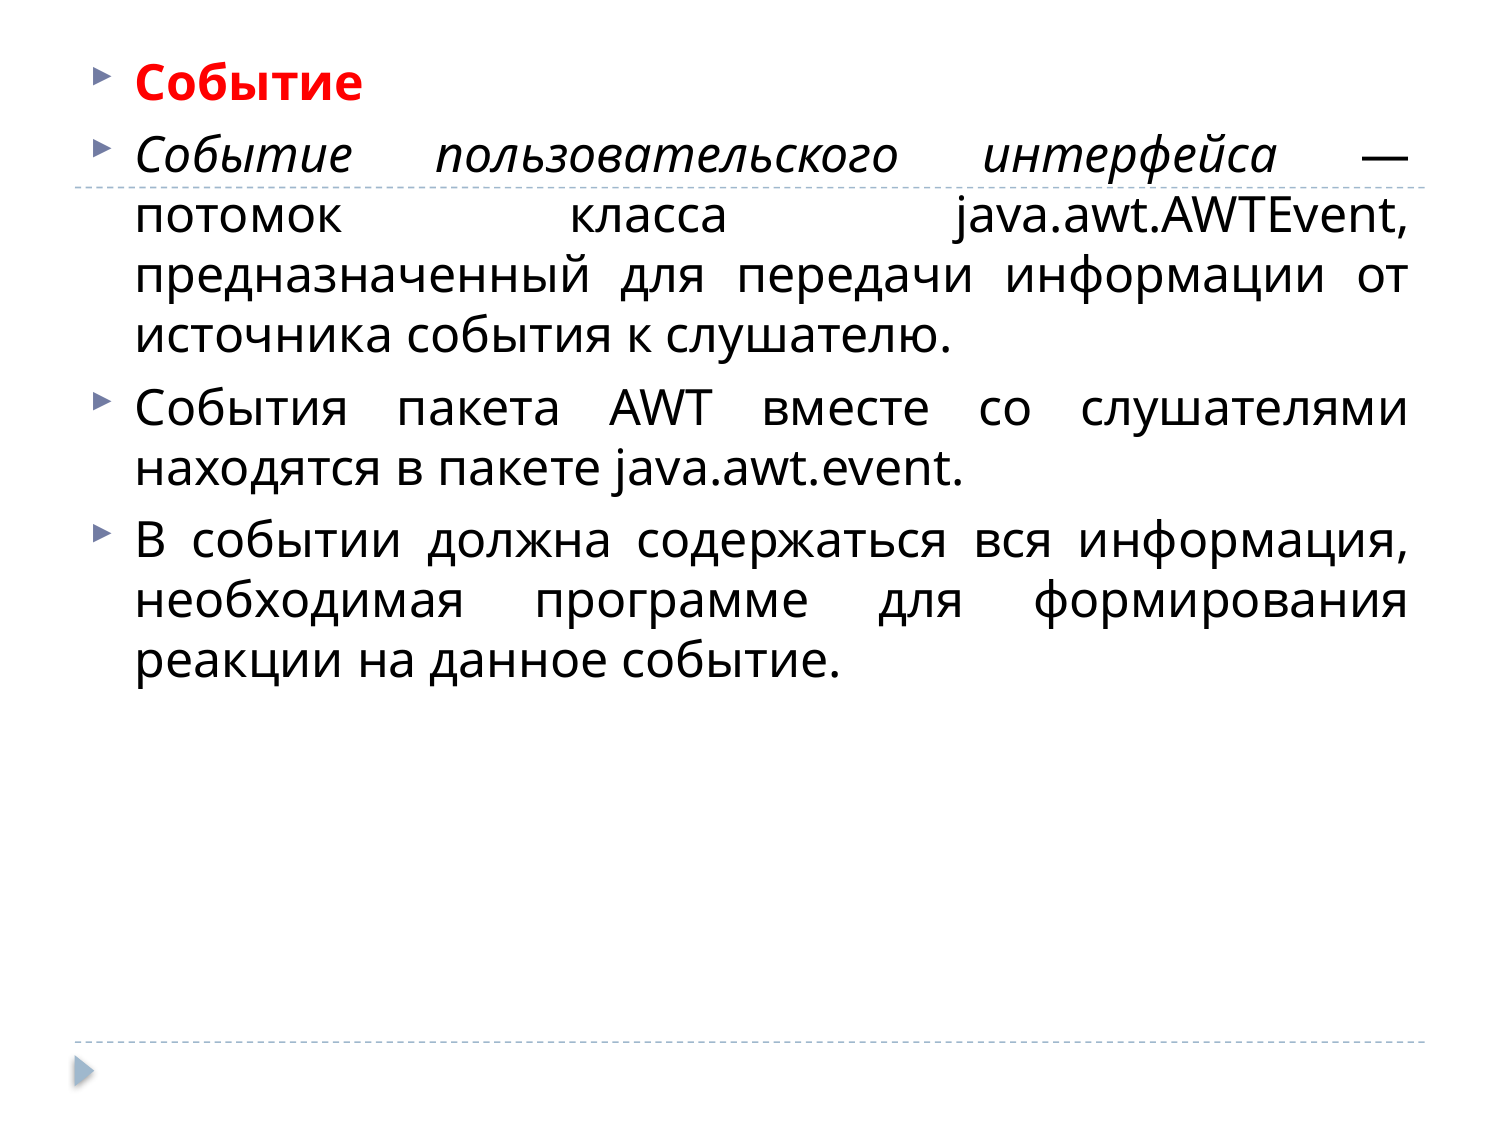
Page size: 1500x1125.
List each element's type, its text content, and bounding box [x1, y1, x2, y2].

list Событие Событие пользовательского интерфейса — потомок класса java.awt.AWTEvent, предназначенный для передачи информации от источника события к слушателю. События пакета AWT вместе со слушателями находятся в пакете java.awt.event. В событии должна содержаться вся информация, необходимая программе для формирования реакции на данное событие. [75, 42, 1425, 1005]
